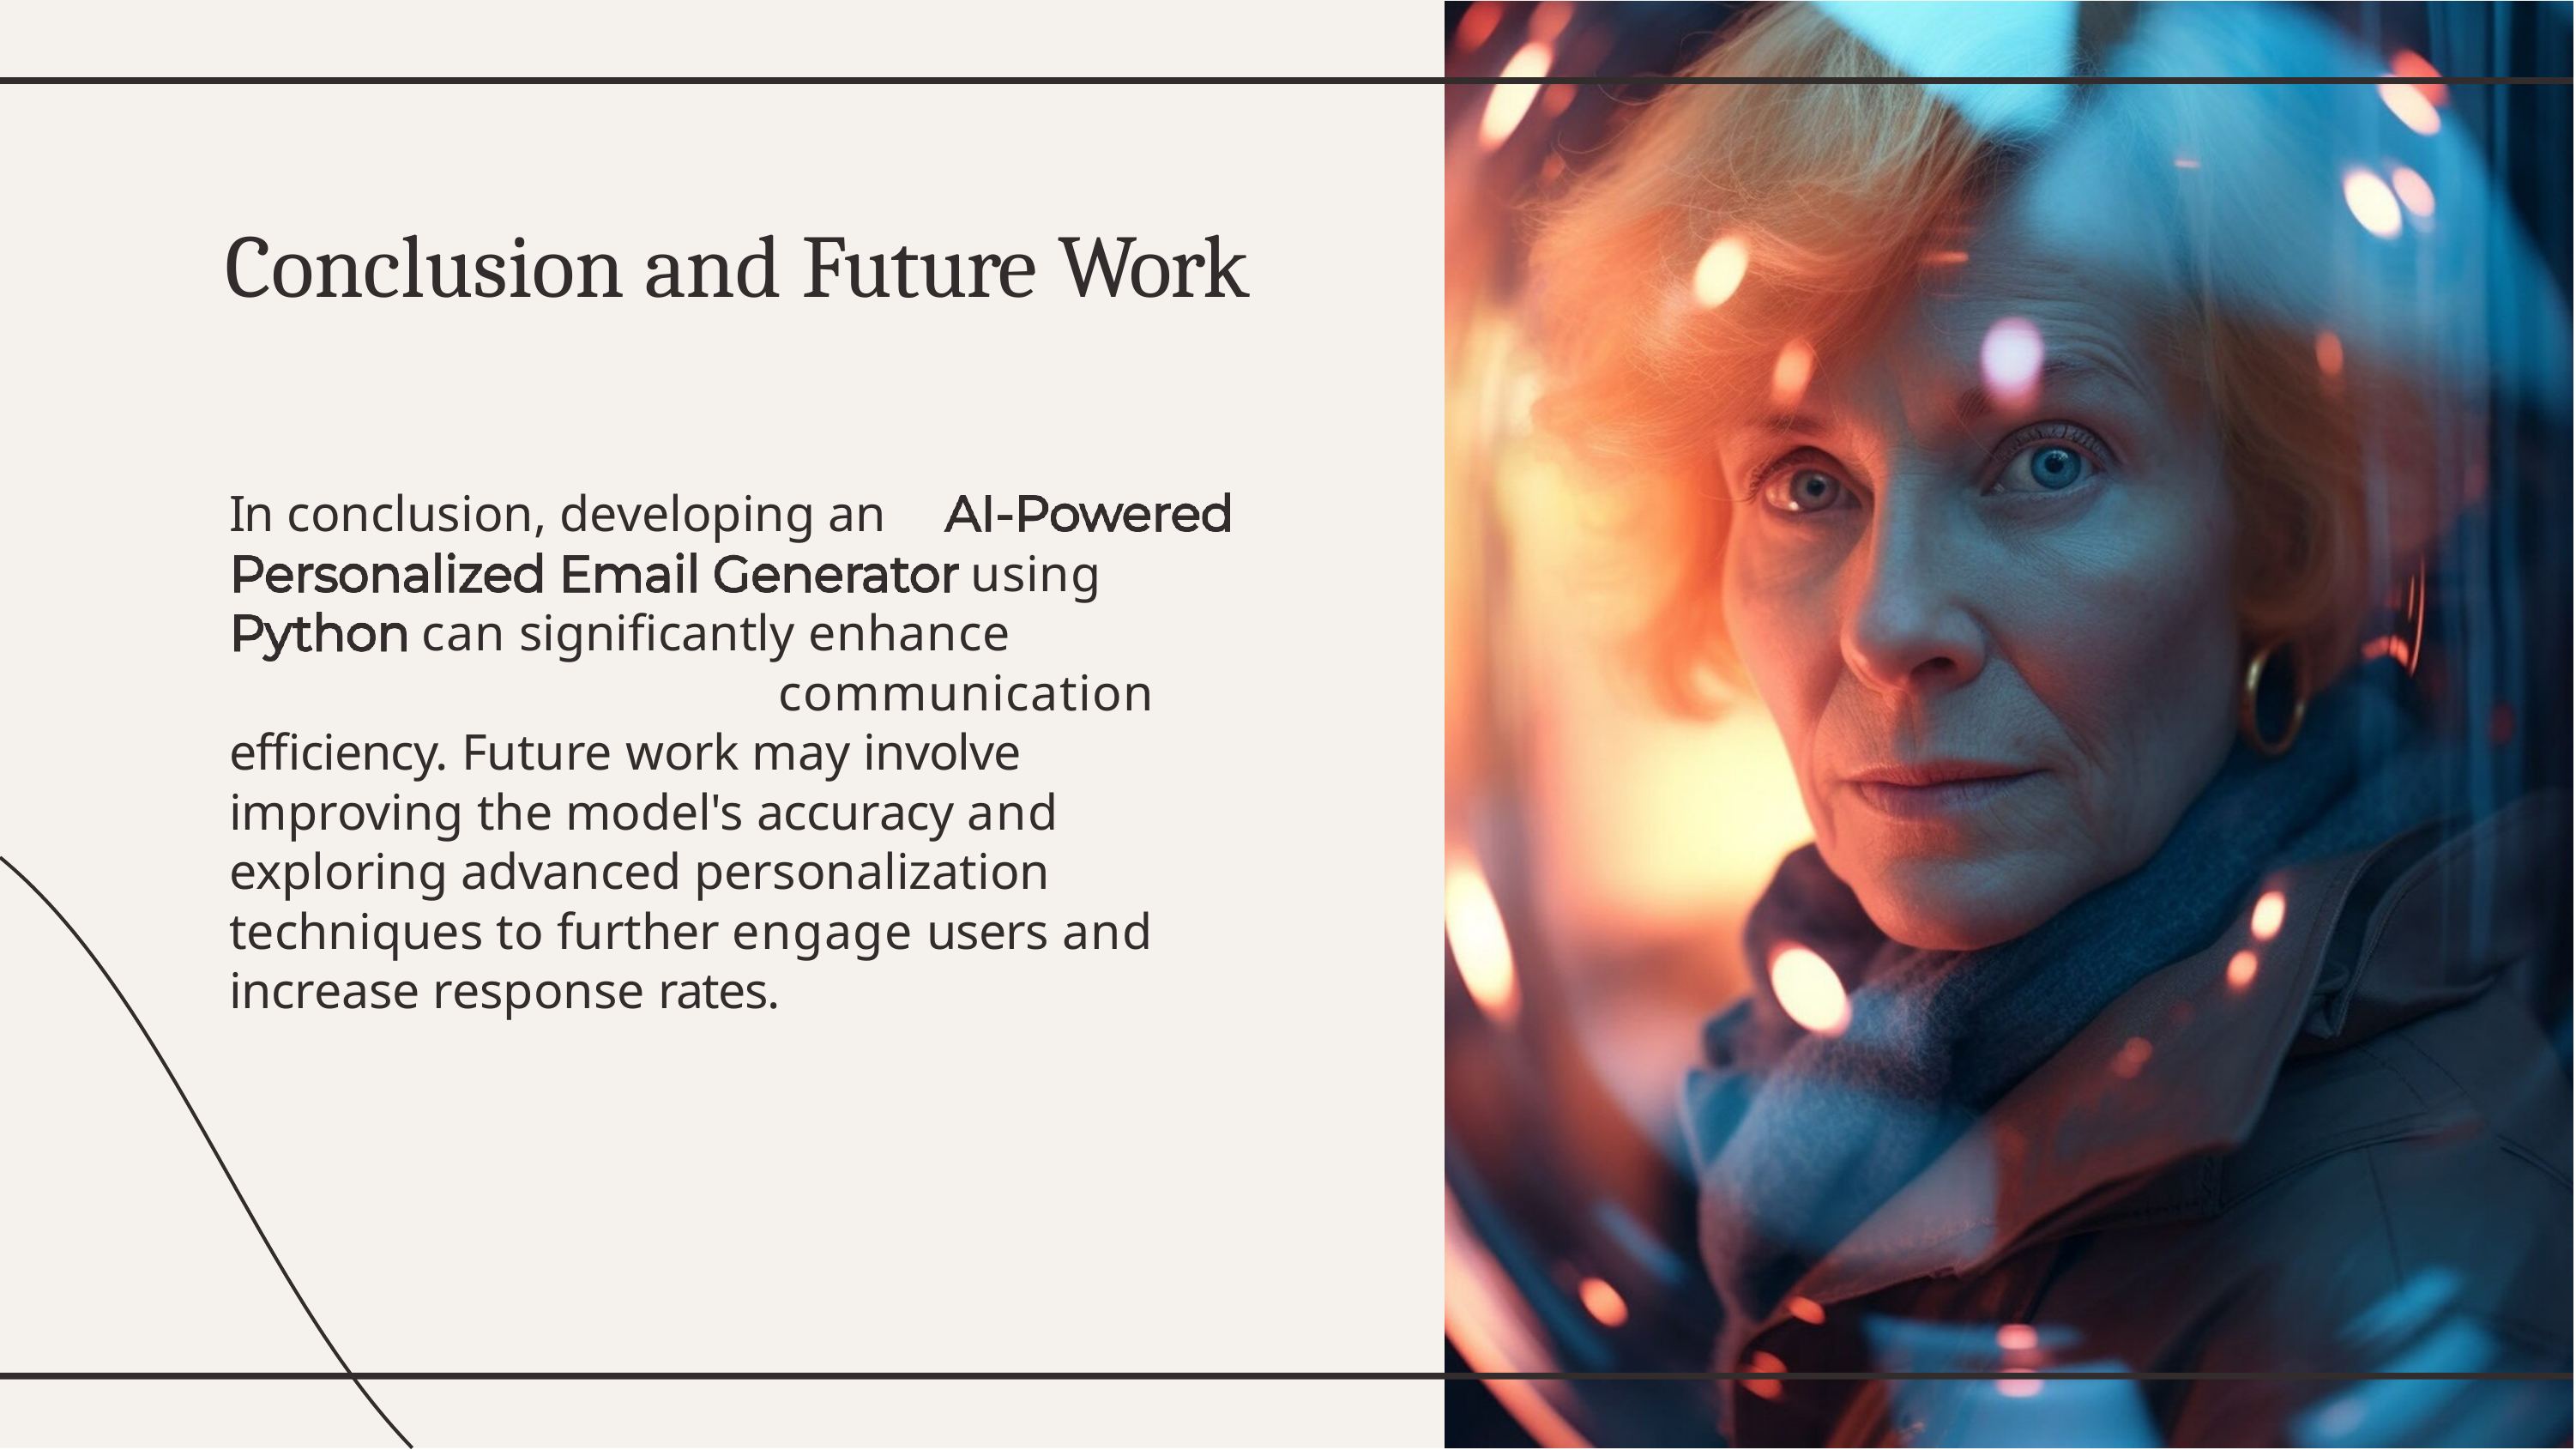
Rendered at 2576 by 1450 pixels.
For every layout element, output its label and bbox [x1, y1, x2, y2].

text_box [0, 1, 2574, 1448]
